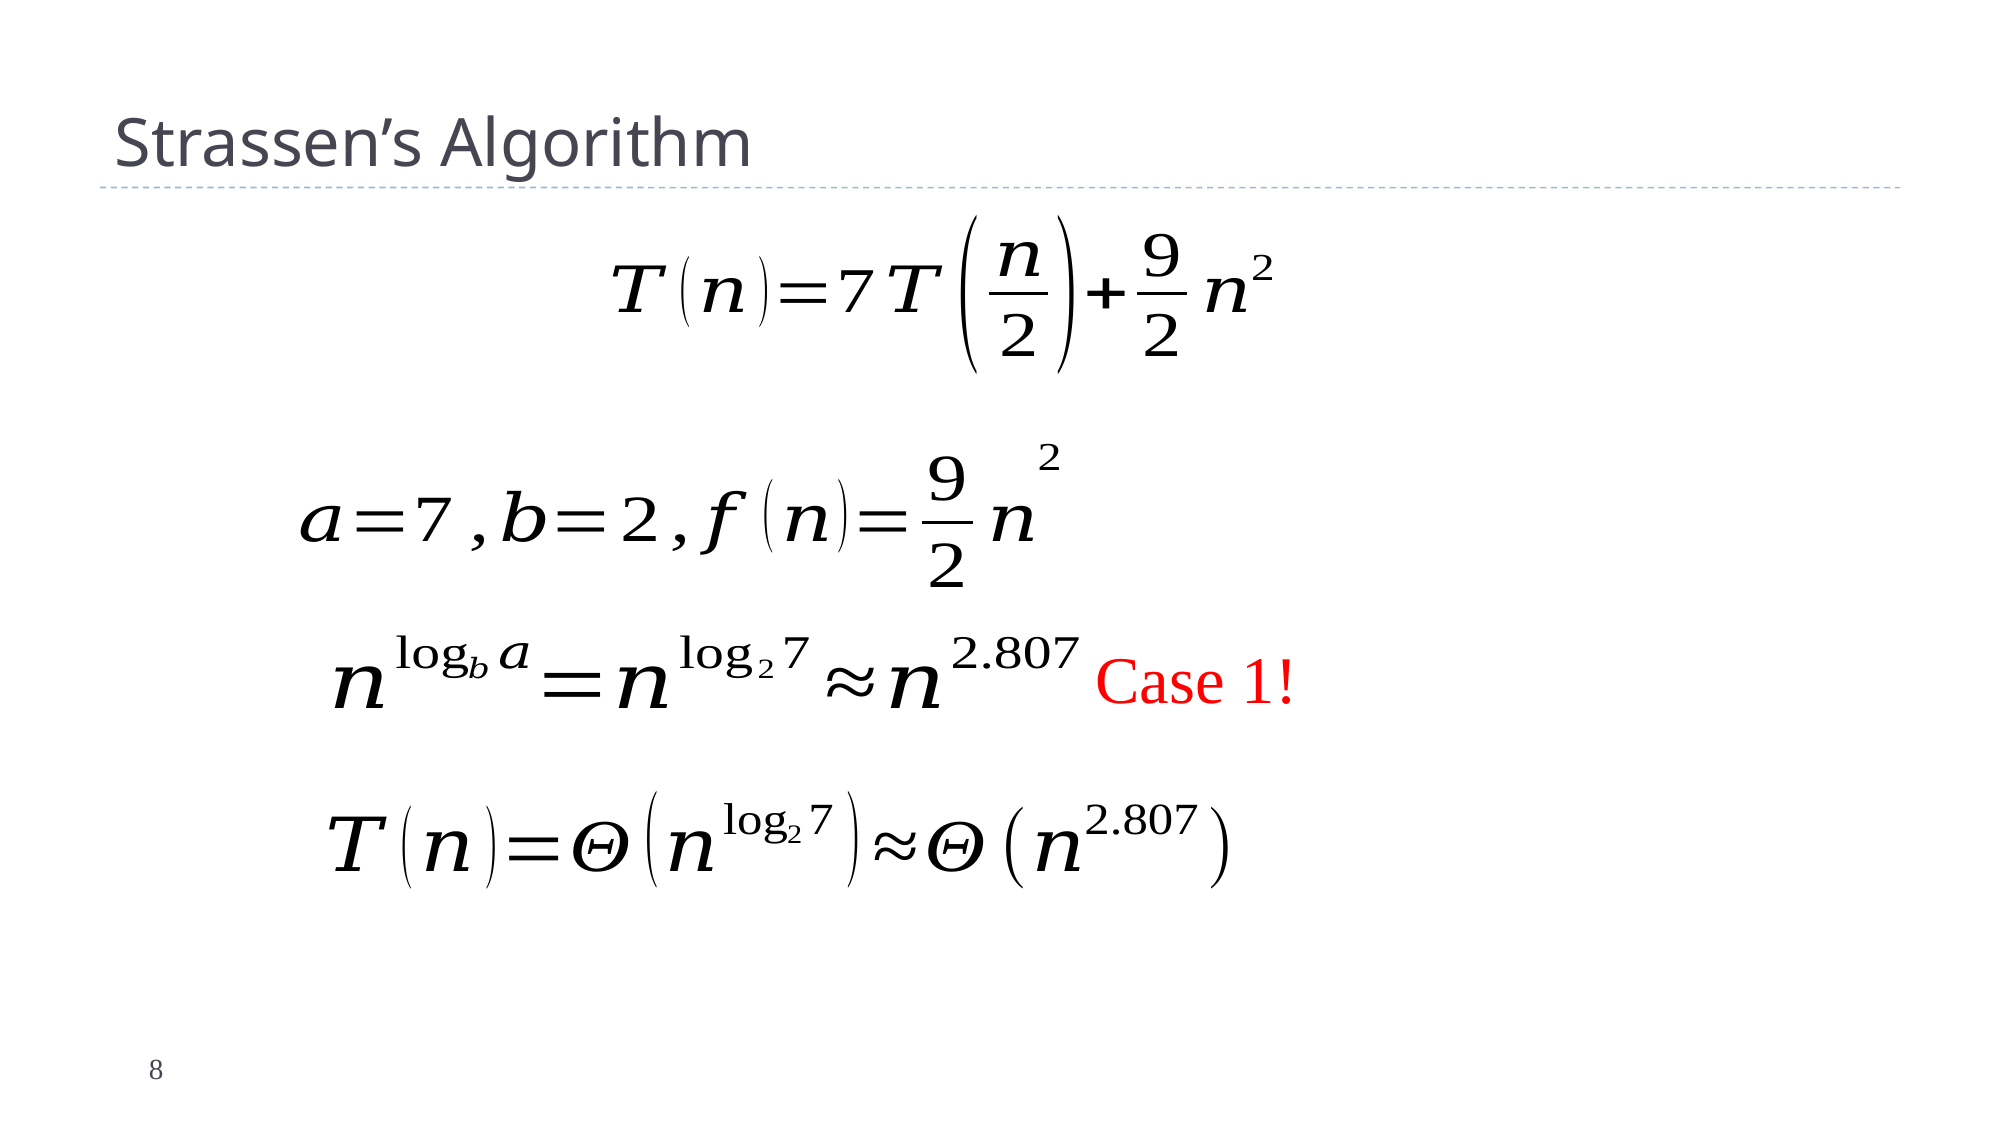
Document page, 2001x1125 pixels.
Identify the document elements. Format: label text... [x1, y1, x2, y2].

slide_number 8 [133, 1042, 568, 1103]
text_box Case 1! [1080, 630, 1313, 725]
title Strassen’s Algorithm [99, 24, 1900, 188]
